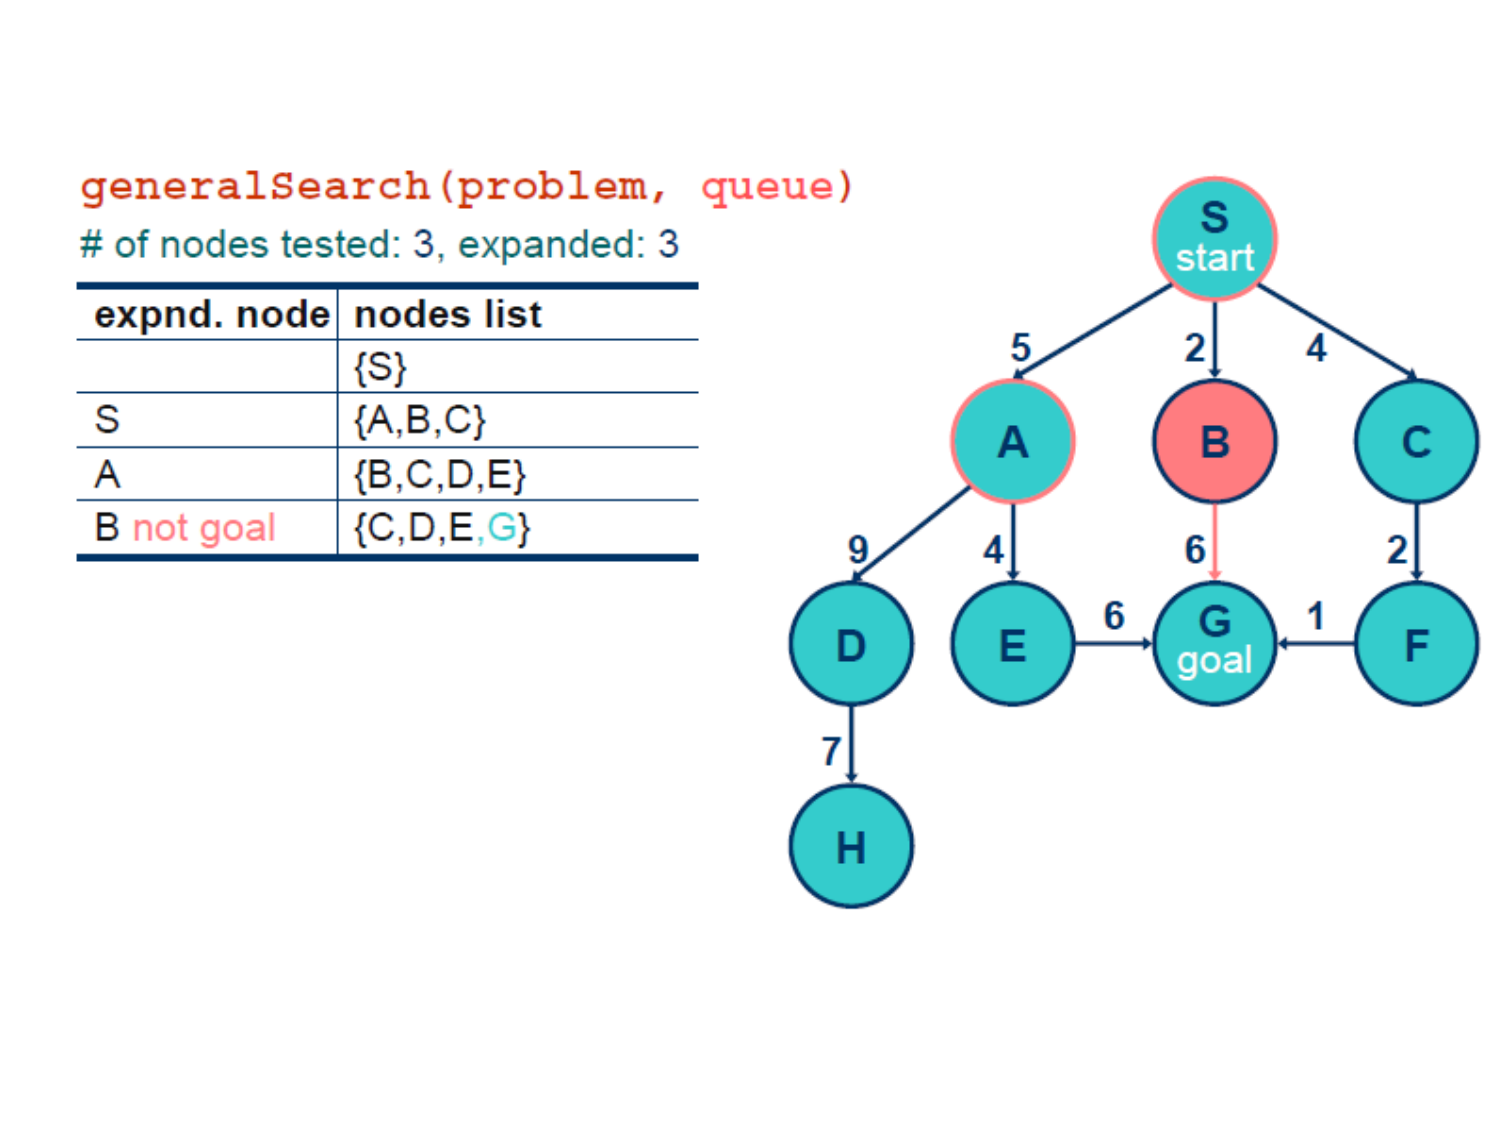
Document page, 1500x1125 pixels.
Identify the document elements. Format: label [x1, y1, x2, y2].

picture [62, 156, 1500, 913]
